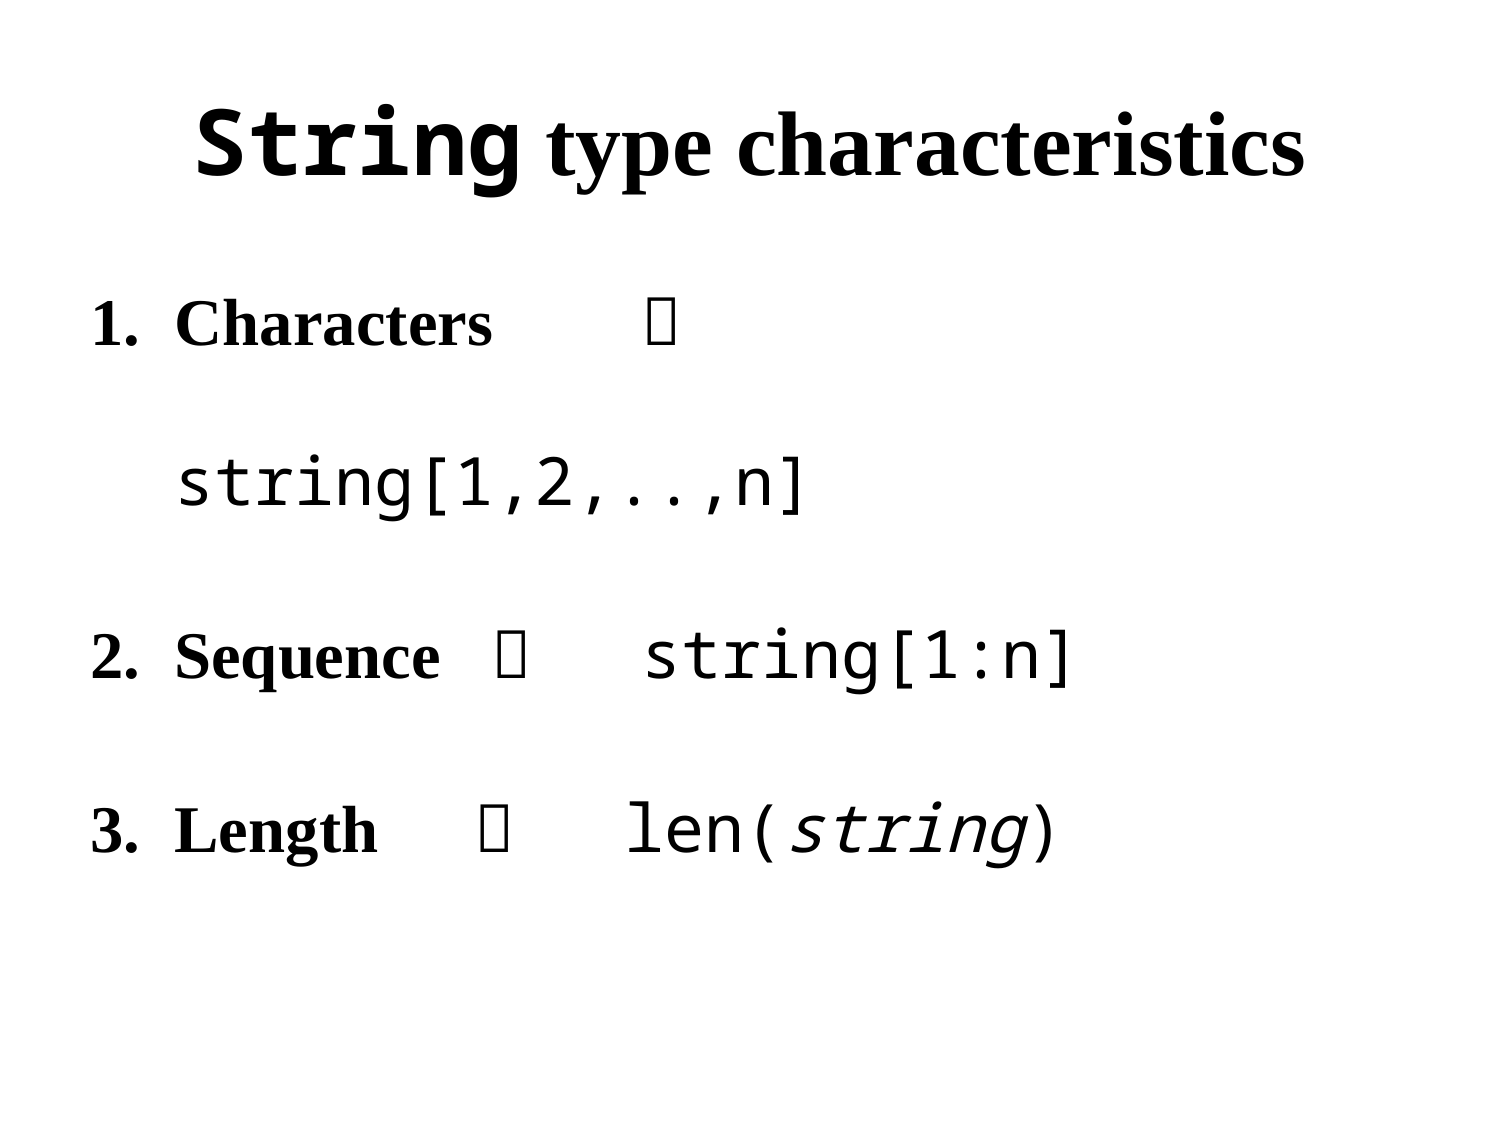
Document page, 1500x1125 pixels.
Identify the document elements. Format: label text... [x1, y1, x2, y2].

title String type characteristics [75, 45, 1425, 232]
list Characters  string[1,2,..,n] Sequence  string[1:n] Length  len(string) [75, 232, 1425, 1005]
